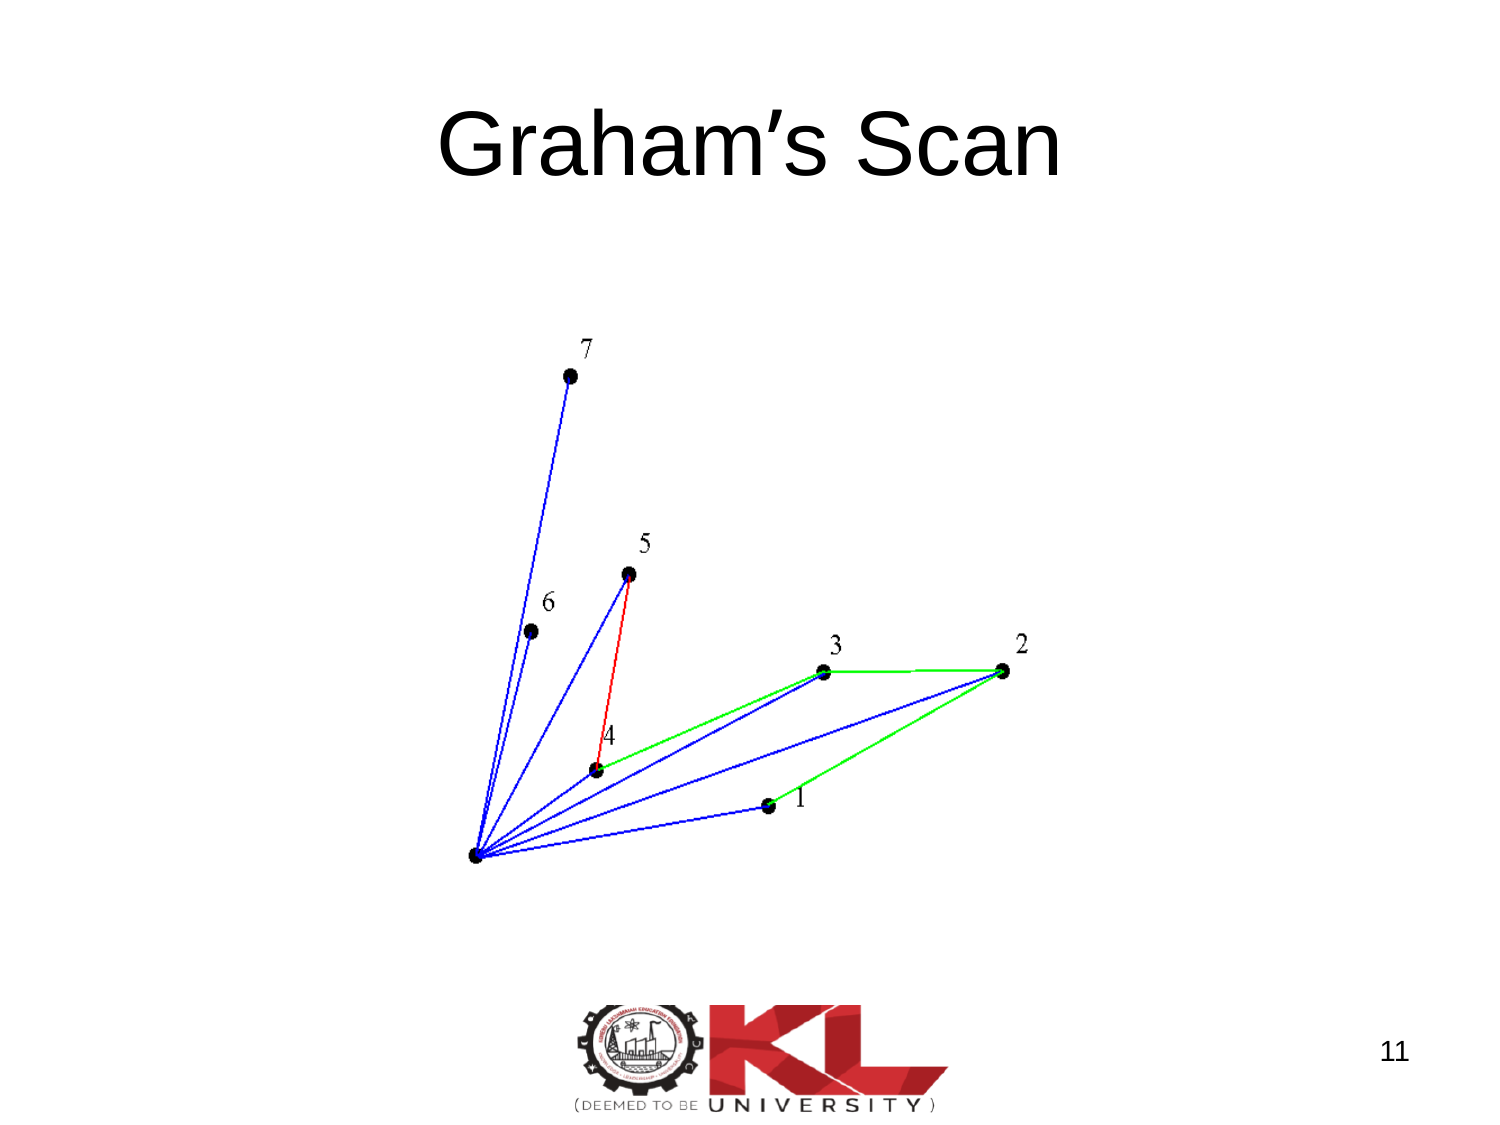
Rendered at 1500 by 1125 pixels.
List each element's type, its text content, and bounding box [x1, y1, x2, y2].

slide_number 11 [1074, 1024, 1426, 1103]
picture [563, 1006, 951, 1118]
title Graham’s Scan [75, 45, 1425, 233]
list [299, 262, 1201, 1006]
